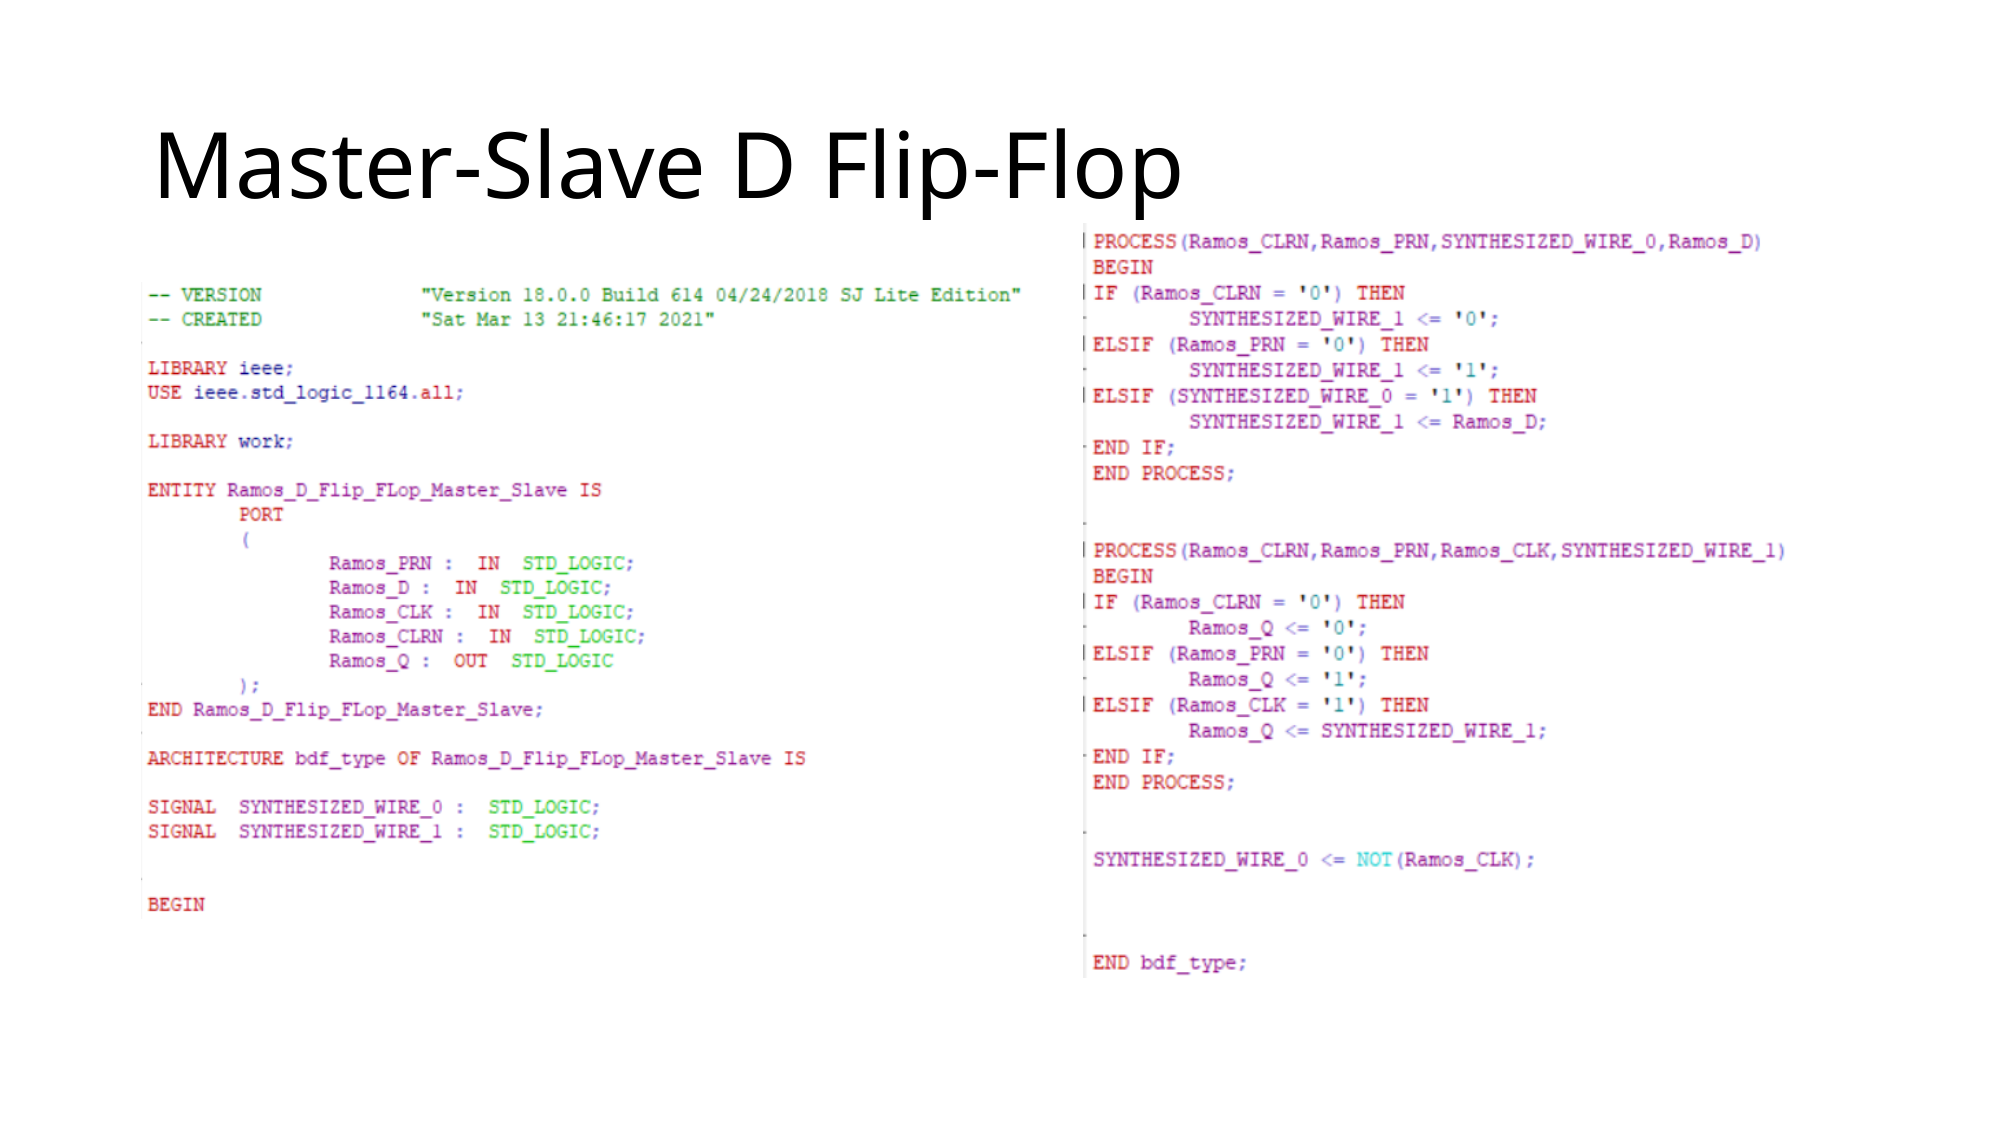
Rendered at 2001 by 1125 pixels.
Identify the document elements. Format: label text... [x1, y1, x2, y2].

title Master-Slave D Flip-Flop [137, 59, 1863, 278]
picture [1082, 223, 1808, 978]
picture [140, 282, 1028, 919]
